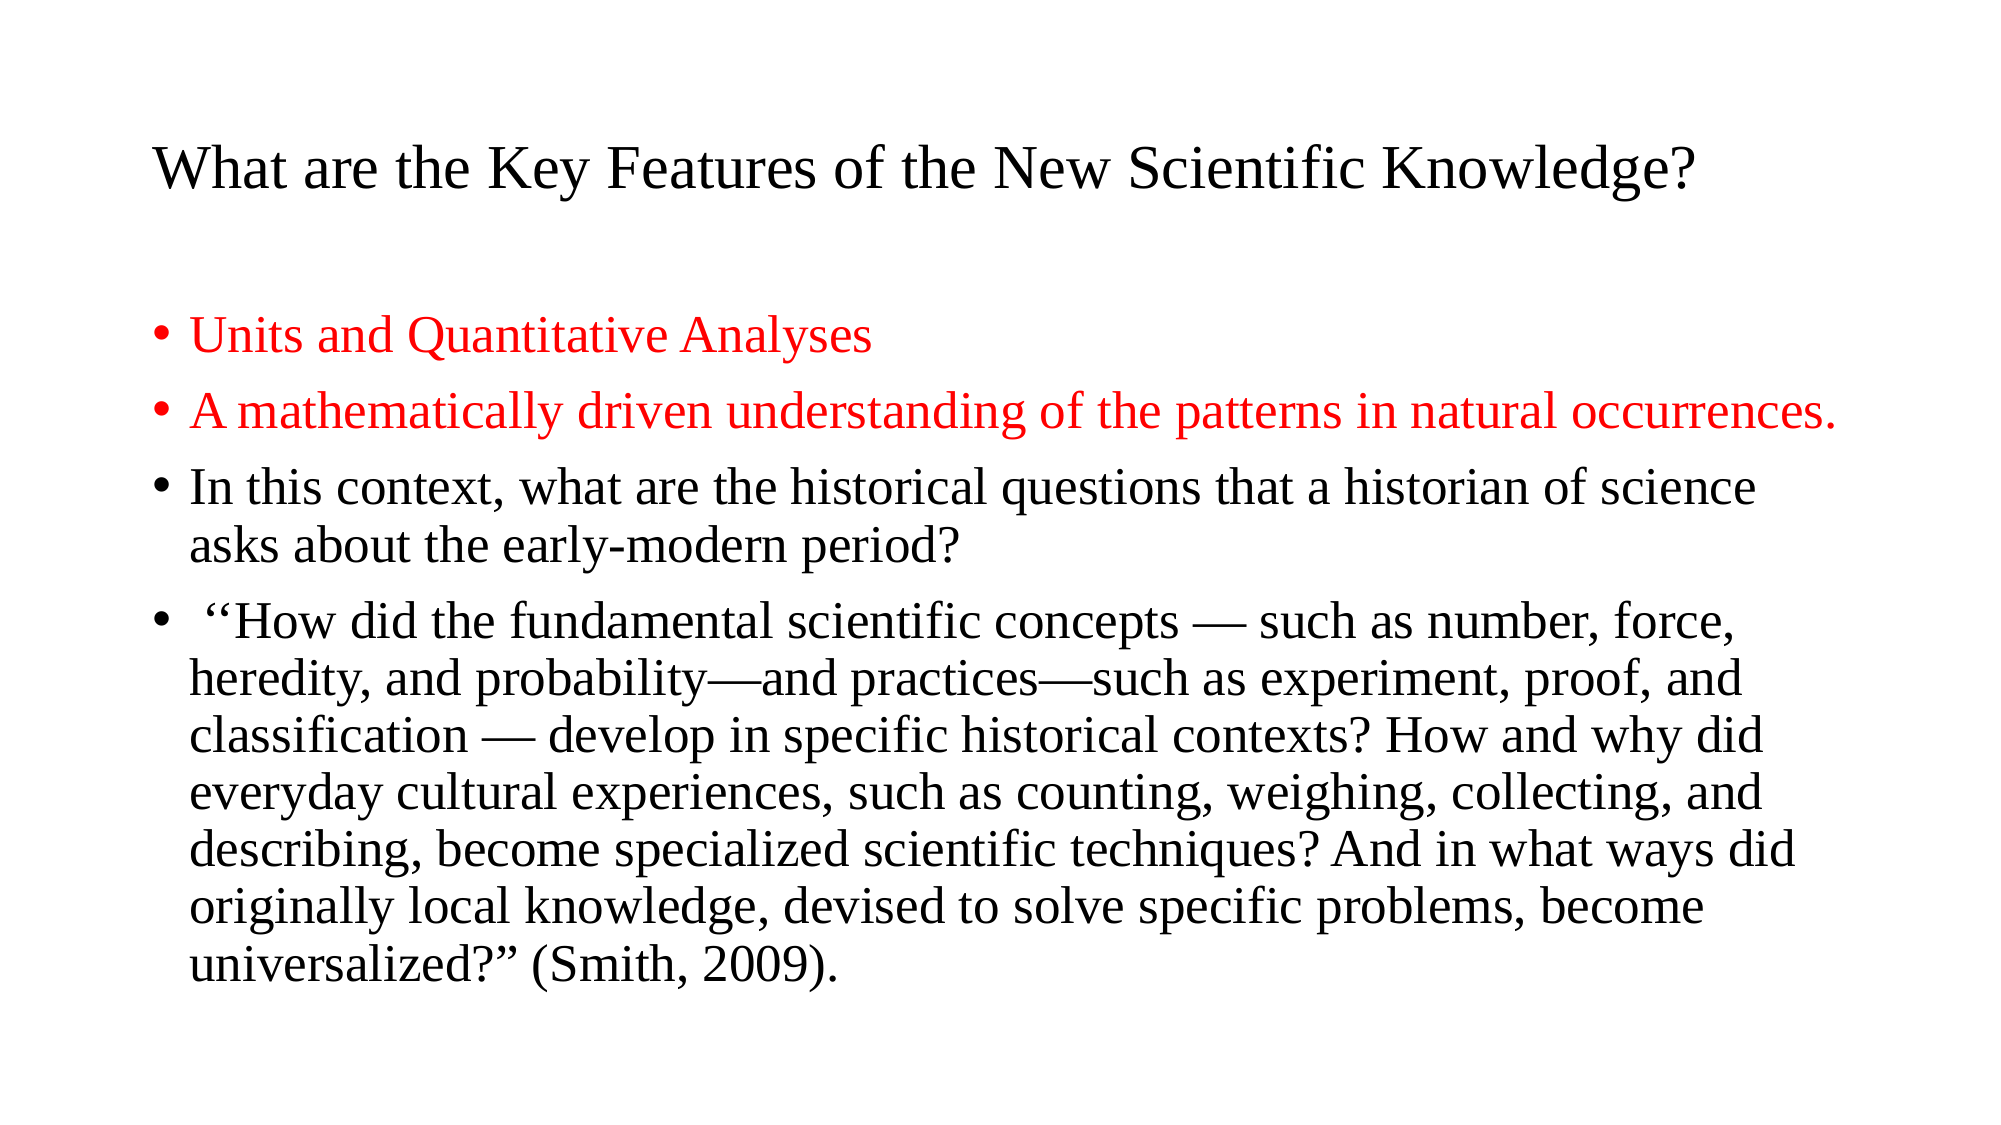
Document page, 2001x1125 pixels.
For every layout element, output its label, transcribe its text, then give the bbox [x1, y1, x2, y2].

title What are the Key Features of the New Scientific Knowledge? [137, 59, 1863, 278]
list Units and Quantitative Analyses A mathematically driven understanding of the patterns in natural occurrences. In this context, what are the historical questions that a historian of science asks about the early-modern period? ‘‘How did the fundamental scientific concepts — such as number, force, heredity, and probability—and practices—such as experiment, proof, and classification — develop in specific historical contexts? How and why did everyday cultural experiences, such as counting, weighing, collecting, and describing, become specialized scientific techniques? And in what ways did originally local knowledge, devised to solve specific problems, become universalized?” (Smith, 2009). [137, 299, 1863, 1014]
